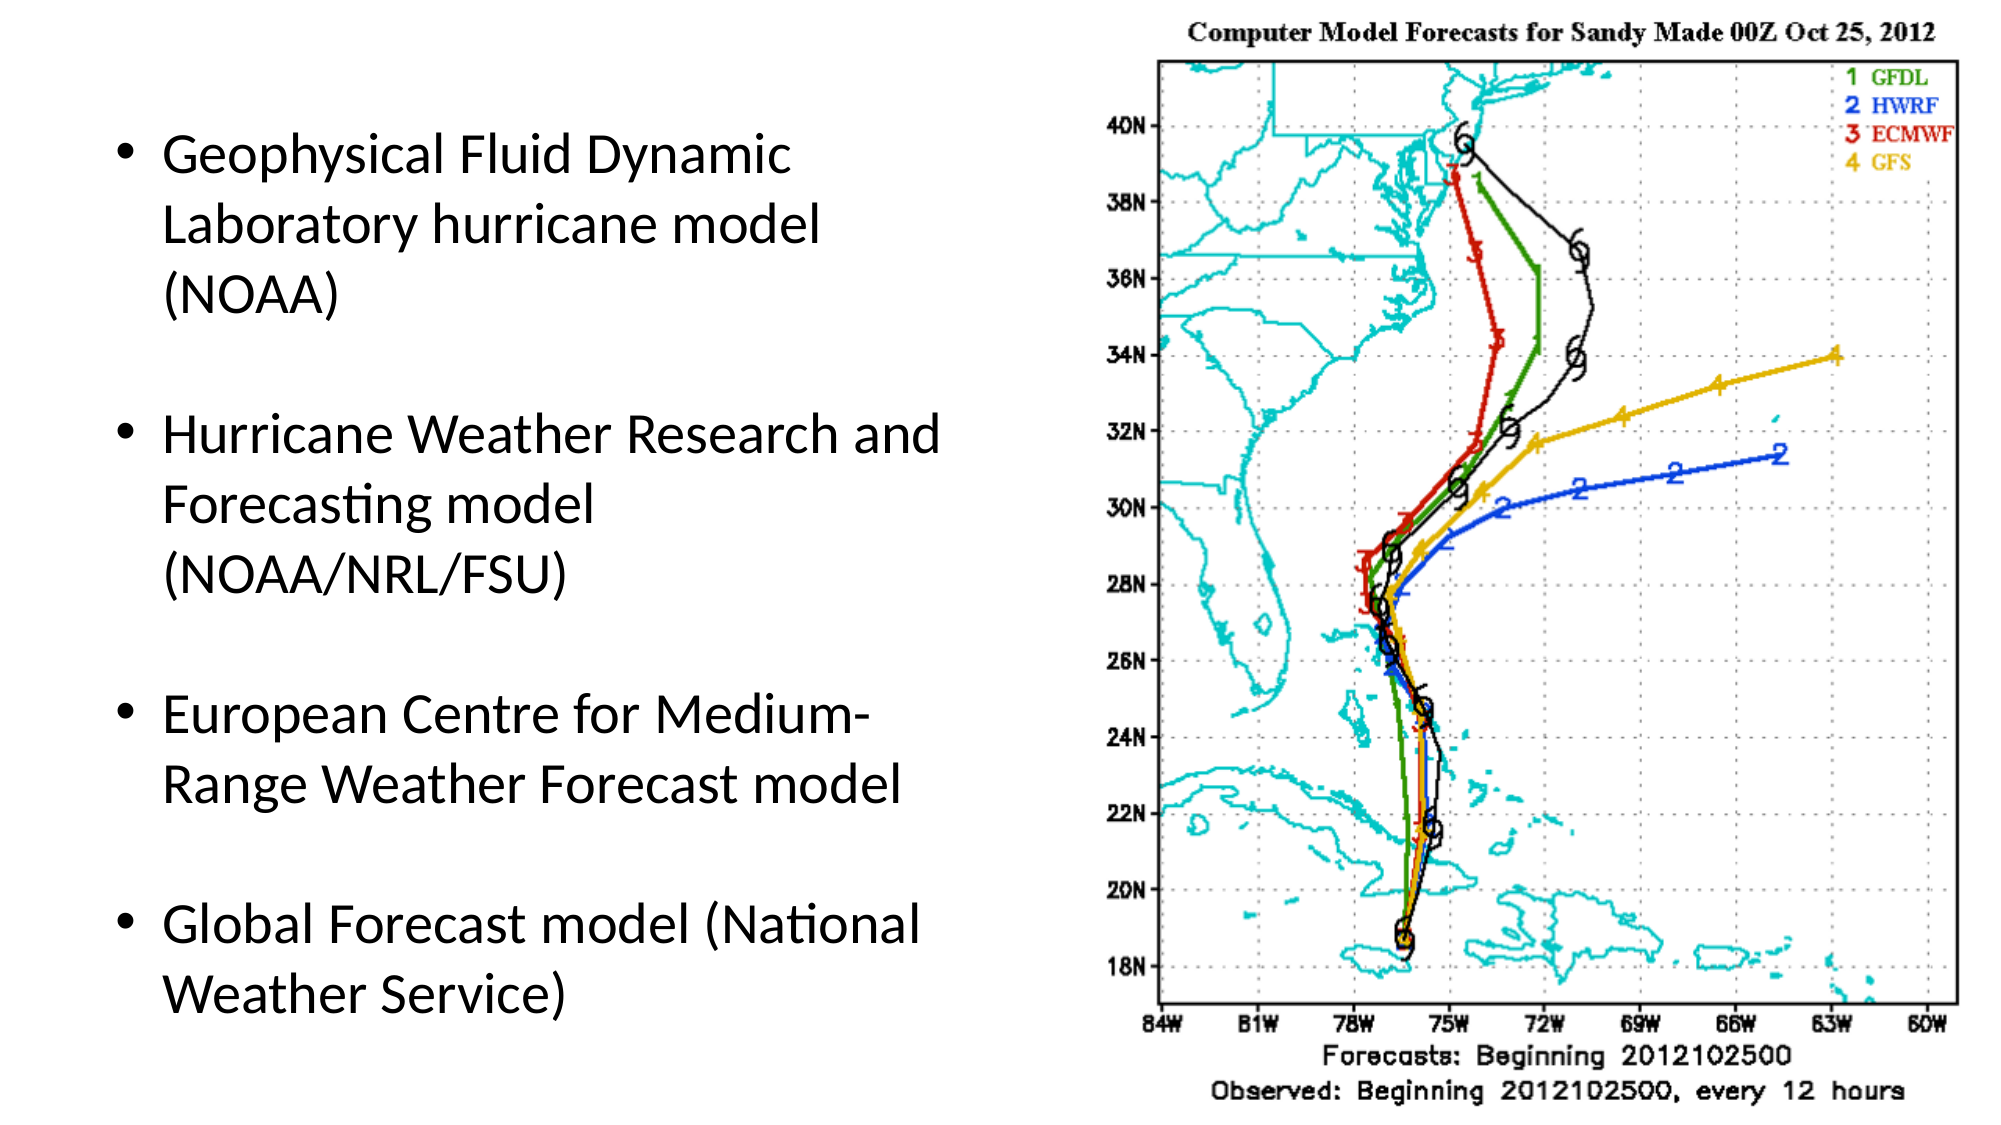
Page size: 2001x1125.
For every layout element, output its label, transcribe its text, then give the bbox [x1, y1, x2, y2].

text_box Geophysical Fluid Dynamic Laboratory hurricane model (NOAA) Hurricane Weather Research and Forecasting model (NOAA/NRL/FSU) European Centre for Medium-Range Weather Forecast model Global Forecast model (National Weather Service) [100, 107, 1001, 1103]
picture [1079, 0, 2000, 1125]
